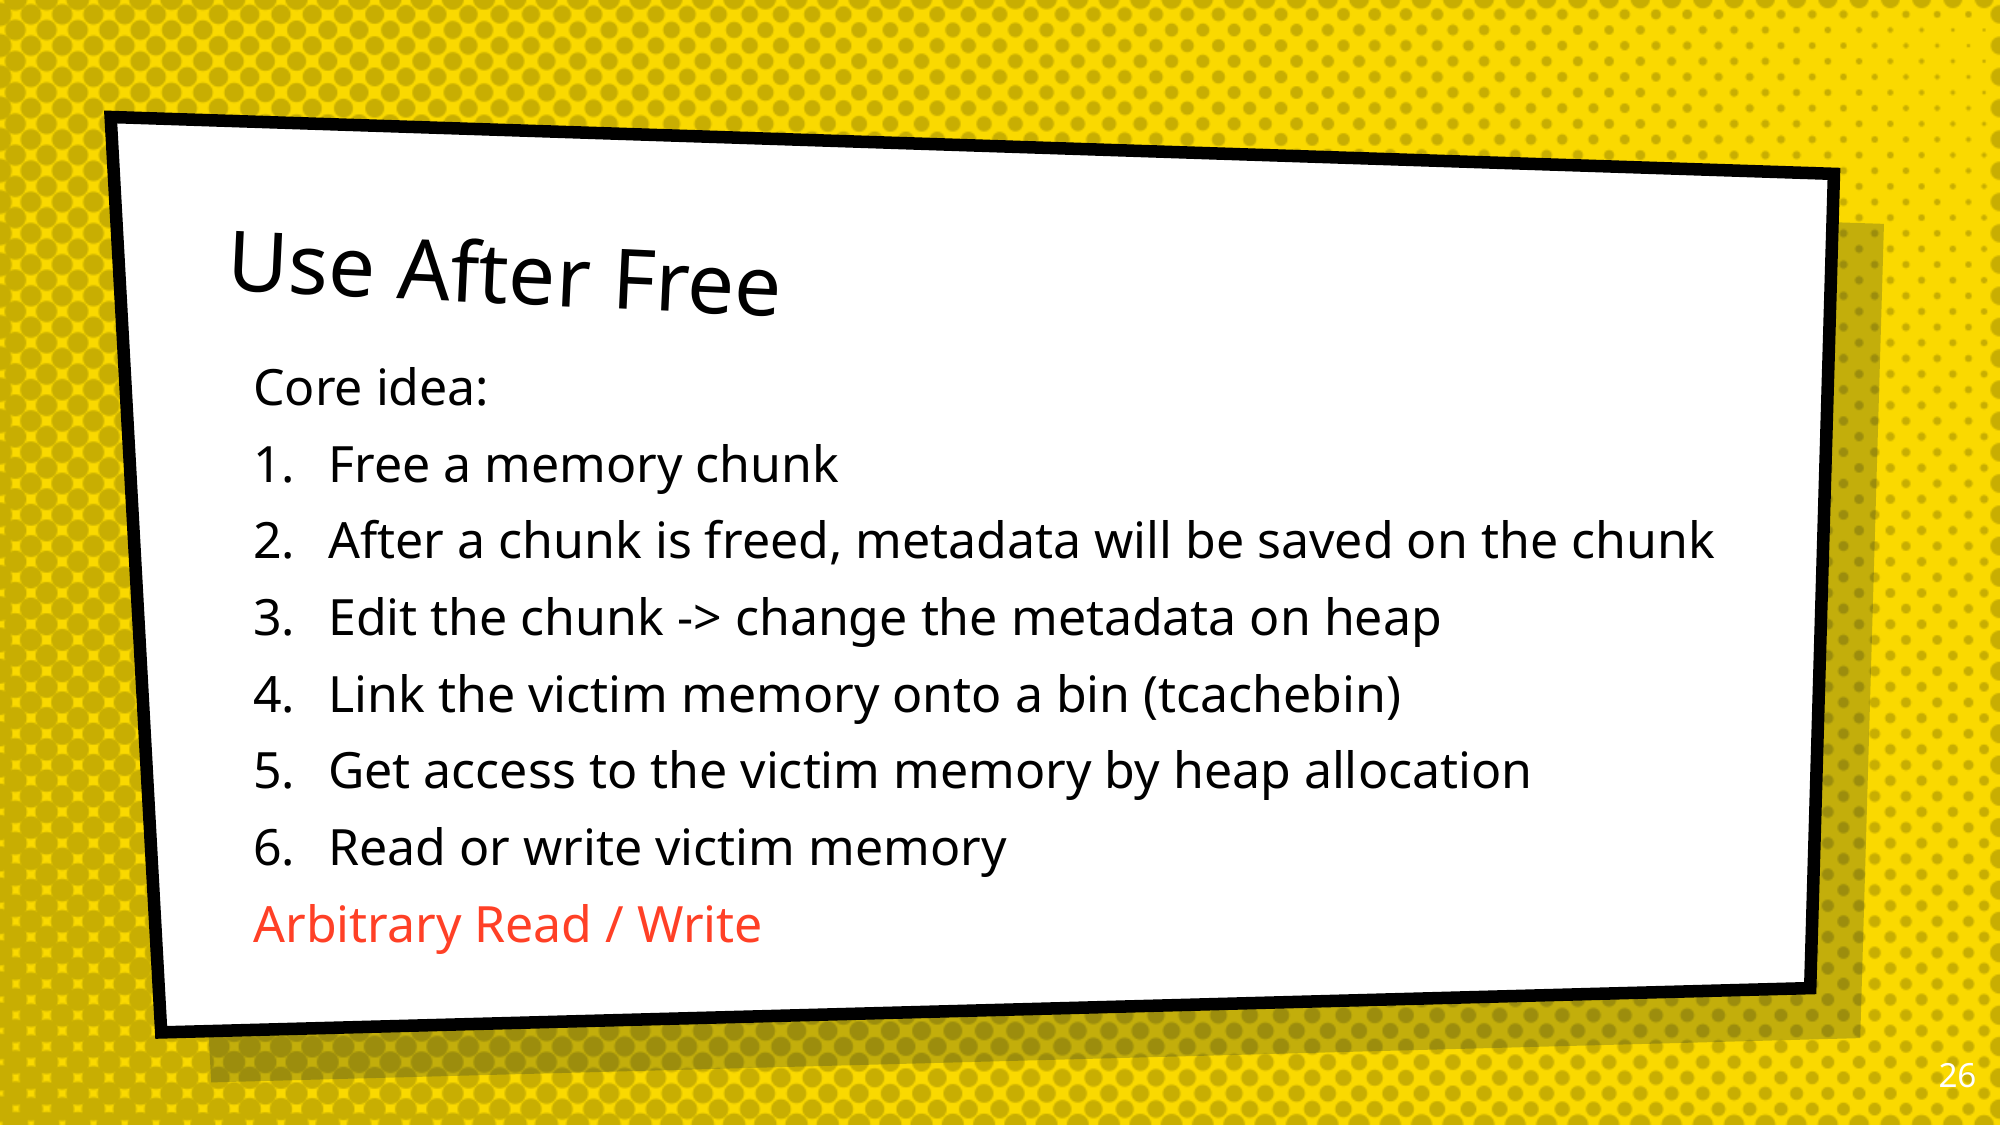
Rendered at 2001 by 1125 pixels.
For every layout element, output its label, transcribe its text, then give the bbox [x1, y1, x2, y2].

slide_number 25 [1871, 1038, 1992, 1125]
title Use After Free [210, 155, 1755, 338]
list Core idea: Free a memory chunk After a chunk is freed, metadata will be saved on the chunk Edit the chunk -> change the metadata on heap Link the victim memory onto a bin (tcachebin) Get access to the victim memory by heap allocation Read or write victim memory Arbitrary Read / Write [230, 338, 1755, 970]
